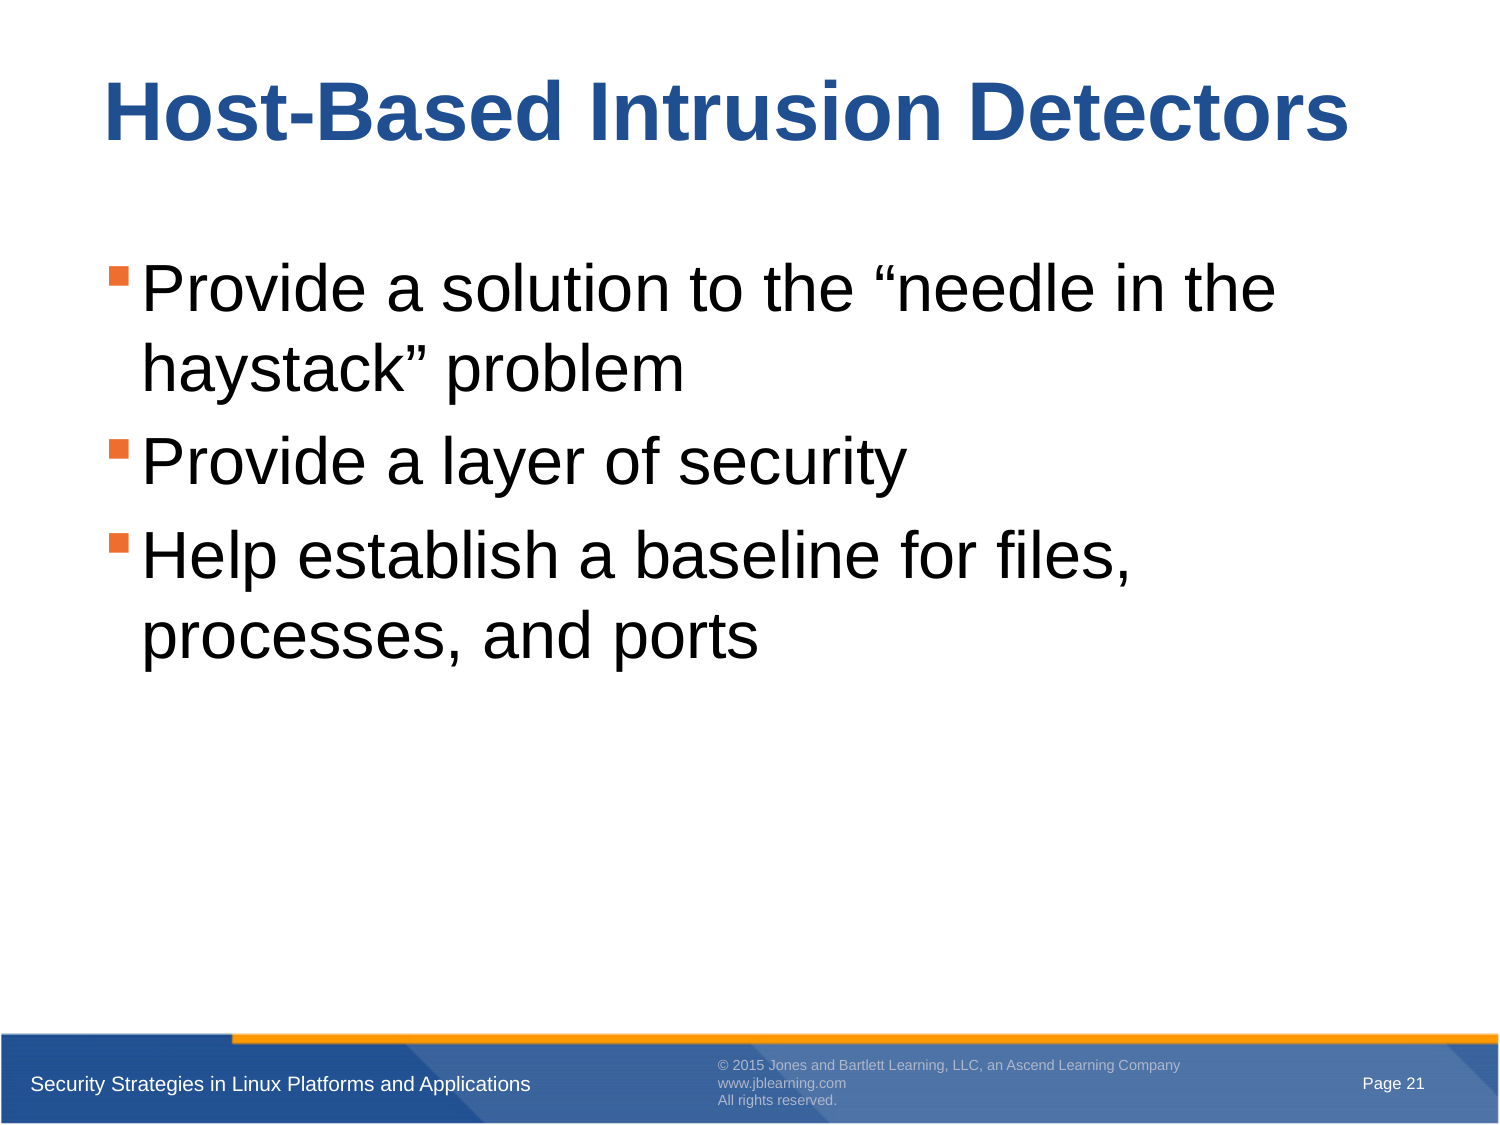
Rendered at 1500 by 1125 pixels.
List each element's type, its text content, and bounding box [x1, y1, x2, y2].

list Provide a solution to the “needle in the haystack” problem Provide a layer of security Help establish a baseline for files, processes, and ports [88, 237, 1451, 939]
picture [0, 1032, 1500, 1125]
title Host-Based Intrusion Detectors [88, 49, 1451, 129]
